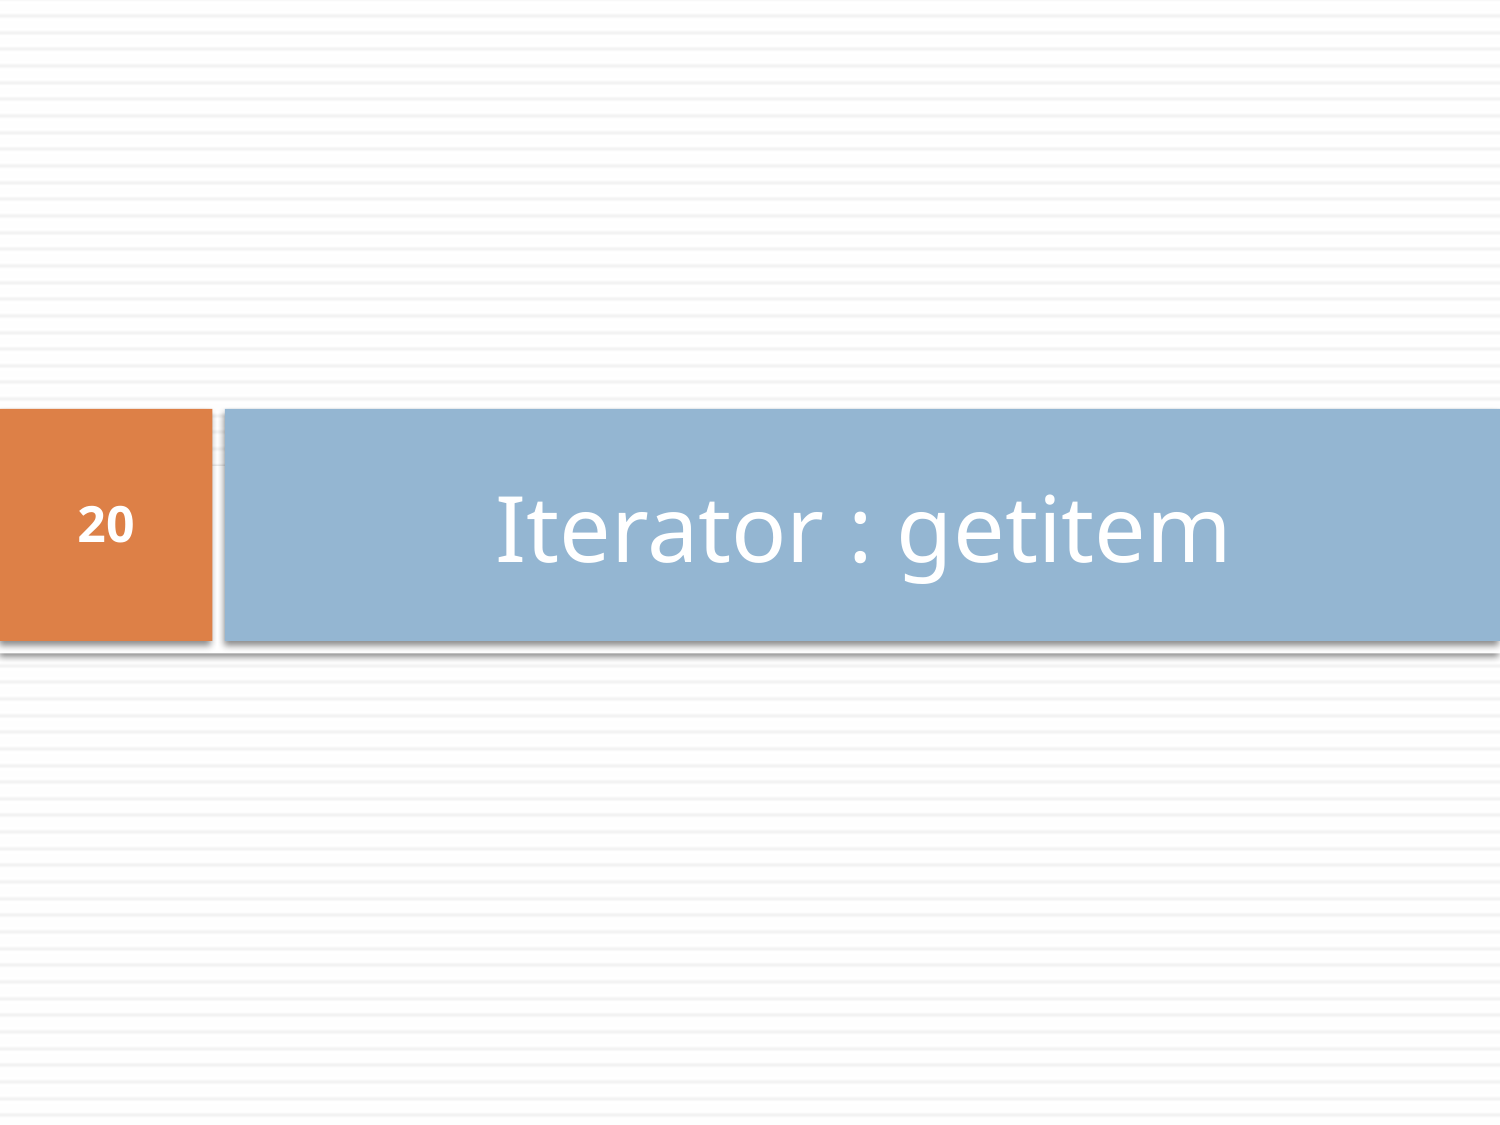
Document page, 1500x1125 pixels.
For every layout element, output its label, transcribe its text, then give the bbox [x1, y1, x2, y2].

title Iterator : getitem [238, 444, 1489, 607]
slide_number 20 [0, 469, 213, 585]
